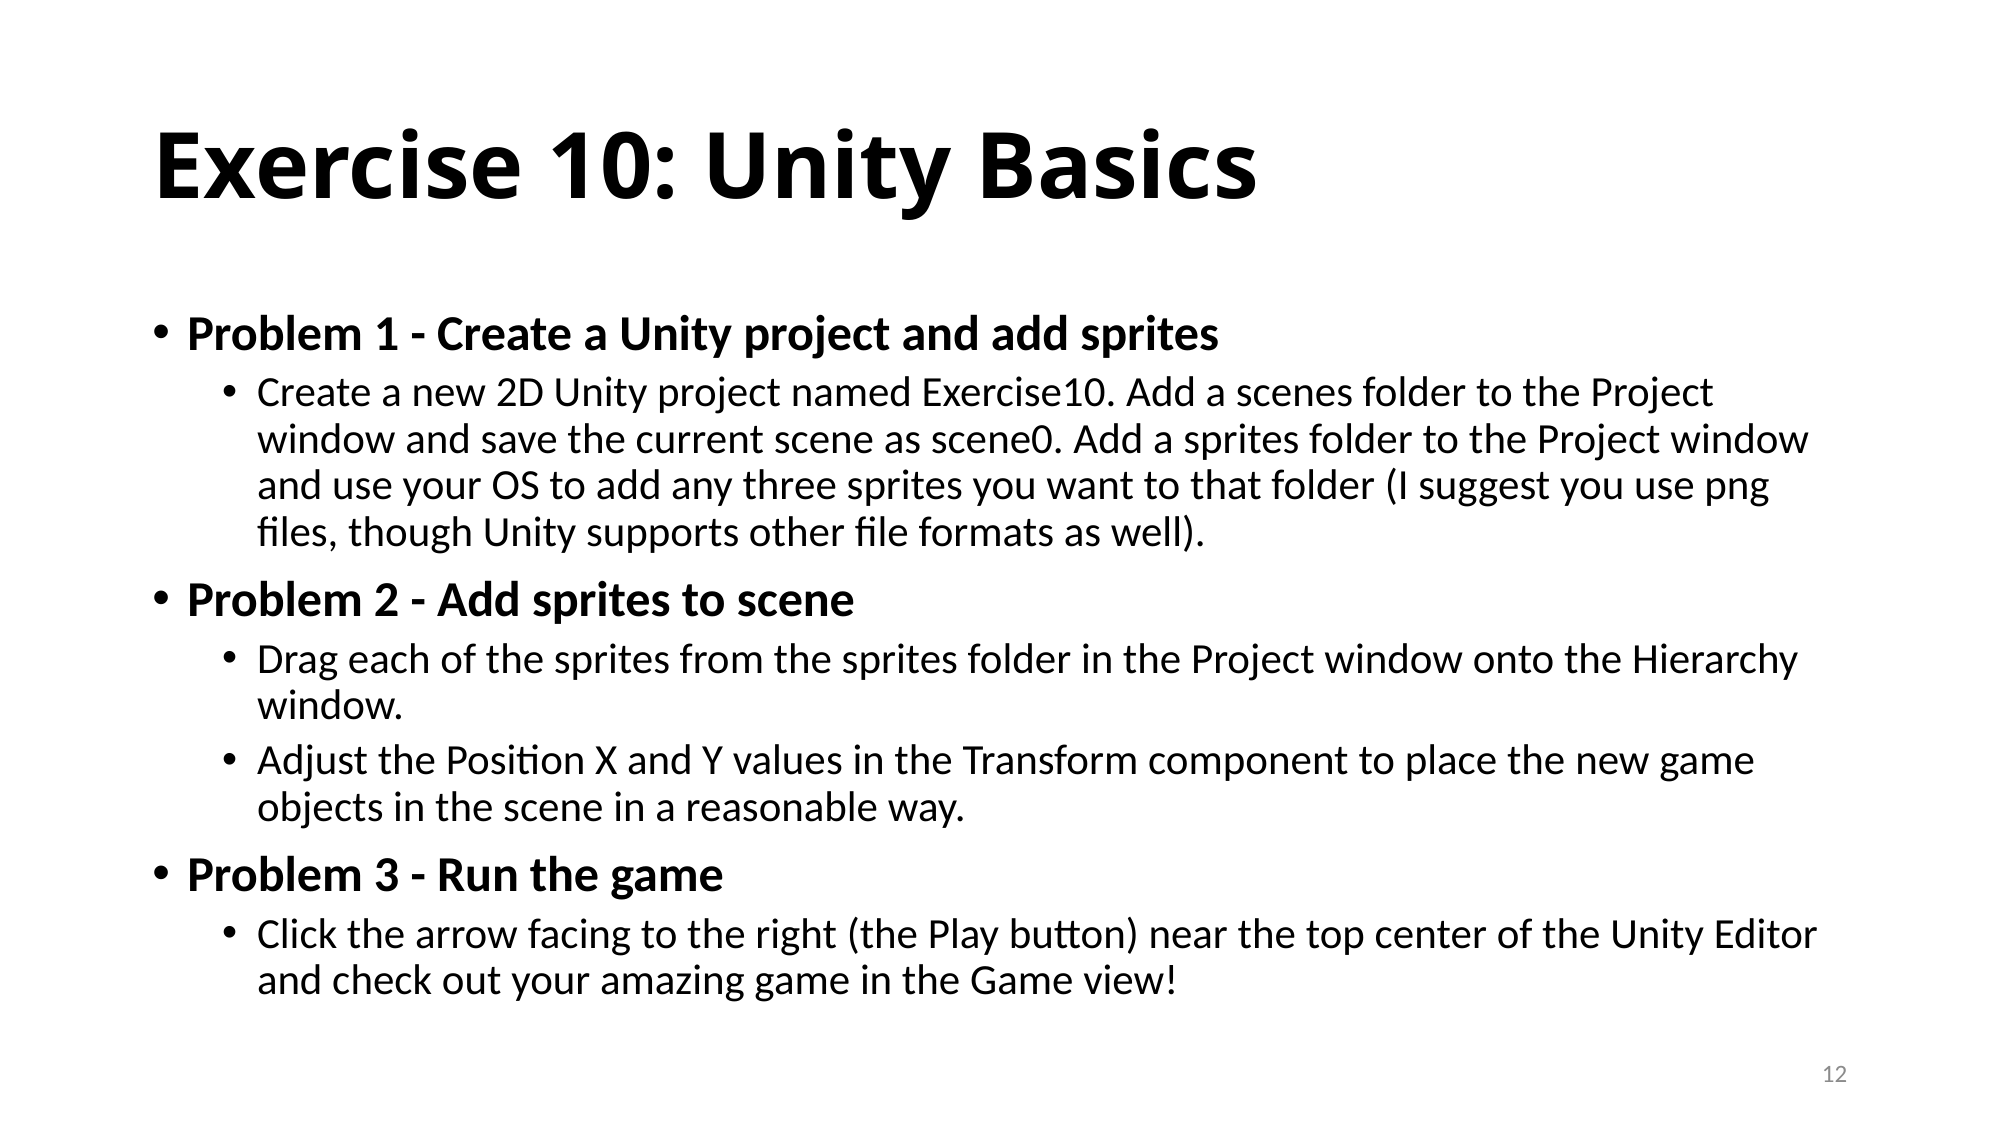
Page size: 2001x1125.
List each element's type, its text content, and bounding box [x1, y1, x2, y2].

list Problem 1 - Create a Unity project and add sprites Create a new 2D Unity project named Exercise10. Add a scenes folder to the Project window and save the current scene as scene0. Add a sprites folder to the Project window and use your OS to add any three sprites you want to that folder (I suggest you use png files, though Unity supports other file formats as well). Problem 2 - Add sprites to scene Drag each of the sprites from the sprites folder in the Project window onto the Hierarchy window. Adjust the Position X and Y values in the Transform component to place the new game objects in the scene in a reasonable way. Problem 3 - Run the game Click the arrow facing to the right (the Play button) near the top center of the Unity Editor and check out your amazing game in the Game view! [137, 299, 1863, 1014]
slide_number 12 [1412, 1042, 1863, 1103]
title Exercise 10: Unity Basics [137, 59, 1863, 278]
